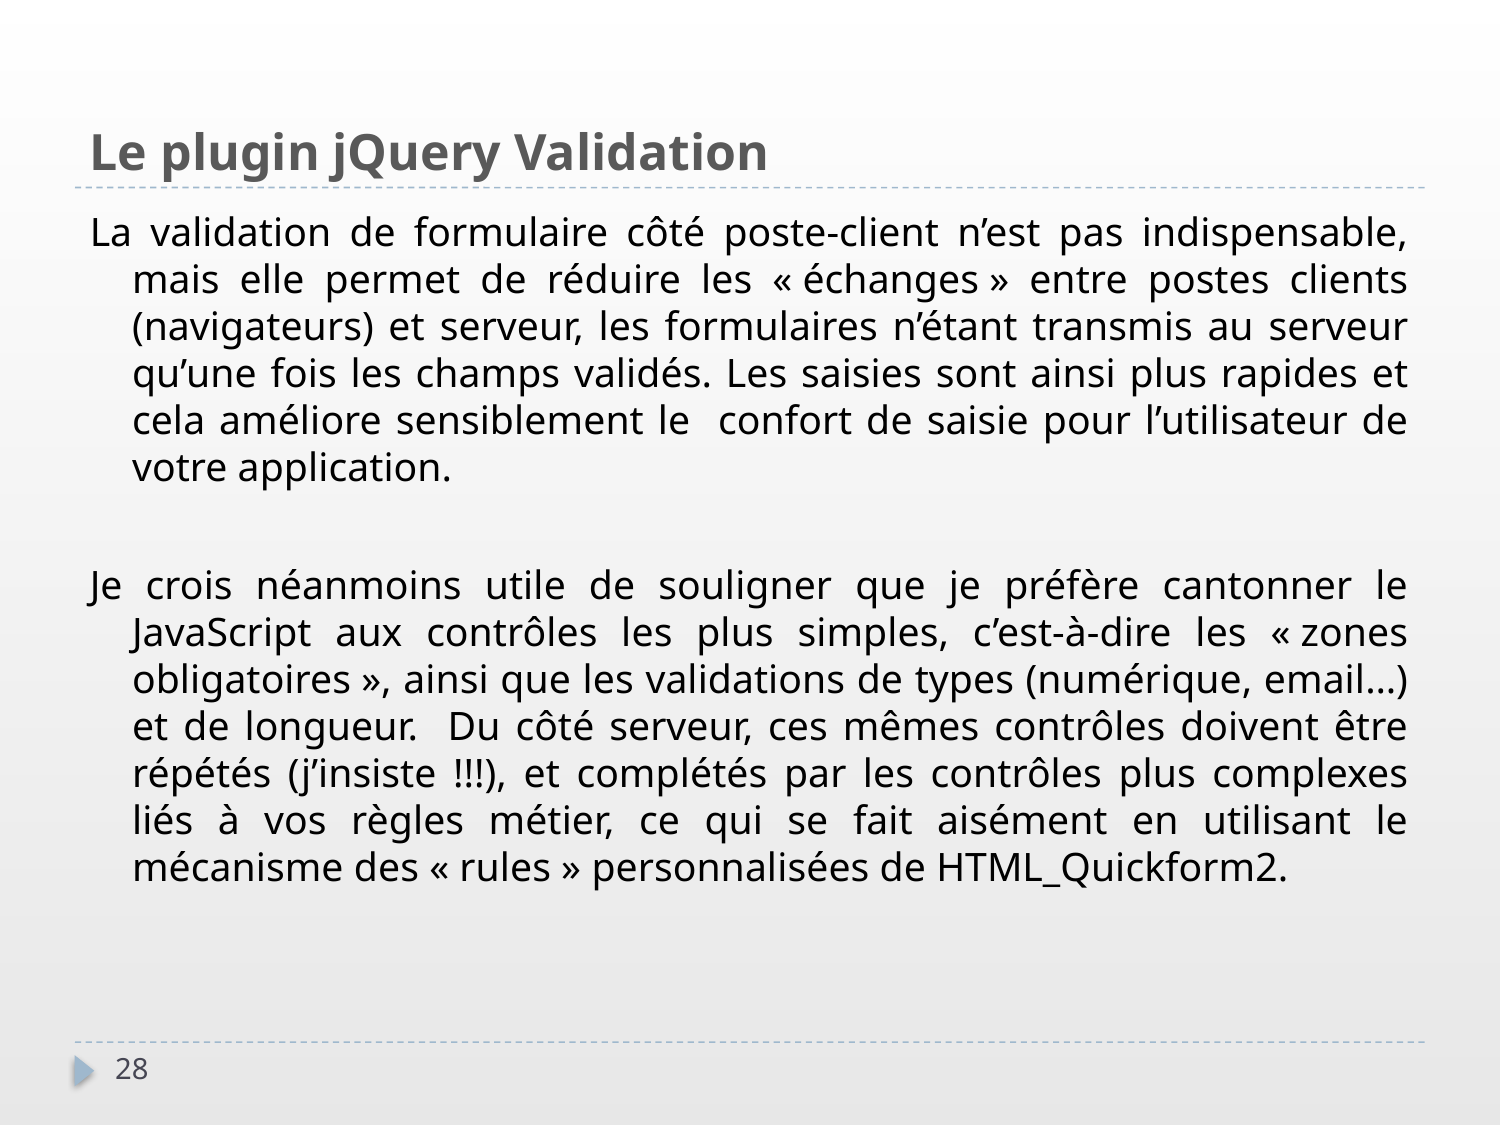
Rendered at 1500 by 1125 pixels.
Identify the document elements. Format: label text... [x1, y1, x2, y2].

text_box La validation de formulaire côté poste-client n’est pas indispensable, mais elle permet de réduire les « échanges » entre postes clients (navigateurs) et serveur, les formulaires n’étant transmis au serveur qu’une fois les champs validés. Les saisies sont ainsi plus rapides et cela améliore sensiblement le confort de saisie pour l’utilisateur de votre application. Je crois néanmoins utile de souligner que je préfère cantonner le JavaScript aux contrôles les plus simples, c’est-à-dire les « zones obligatoires », ainsi que les validations de types (numérique, email…) et de longueur. Du côté serveur, ces mêmes contrôles doivent être répétés (j’insiste !!!), et complétés par les contrôles plus complexes liés à vos règles métier, ce qui se fait aisément en utilisant le mécanisme des « rules » personnalisées de HTML_Quickform2. [75, 200, 1425, 1010]
text_box Le plugin jQuery Validation [75, 24, 1425, 188]
text_box 28 [100, 1042, 426, 1103]
